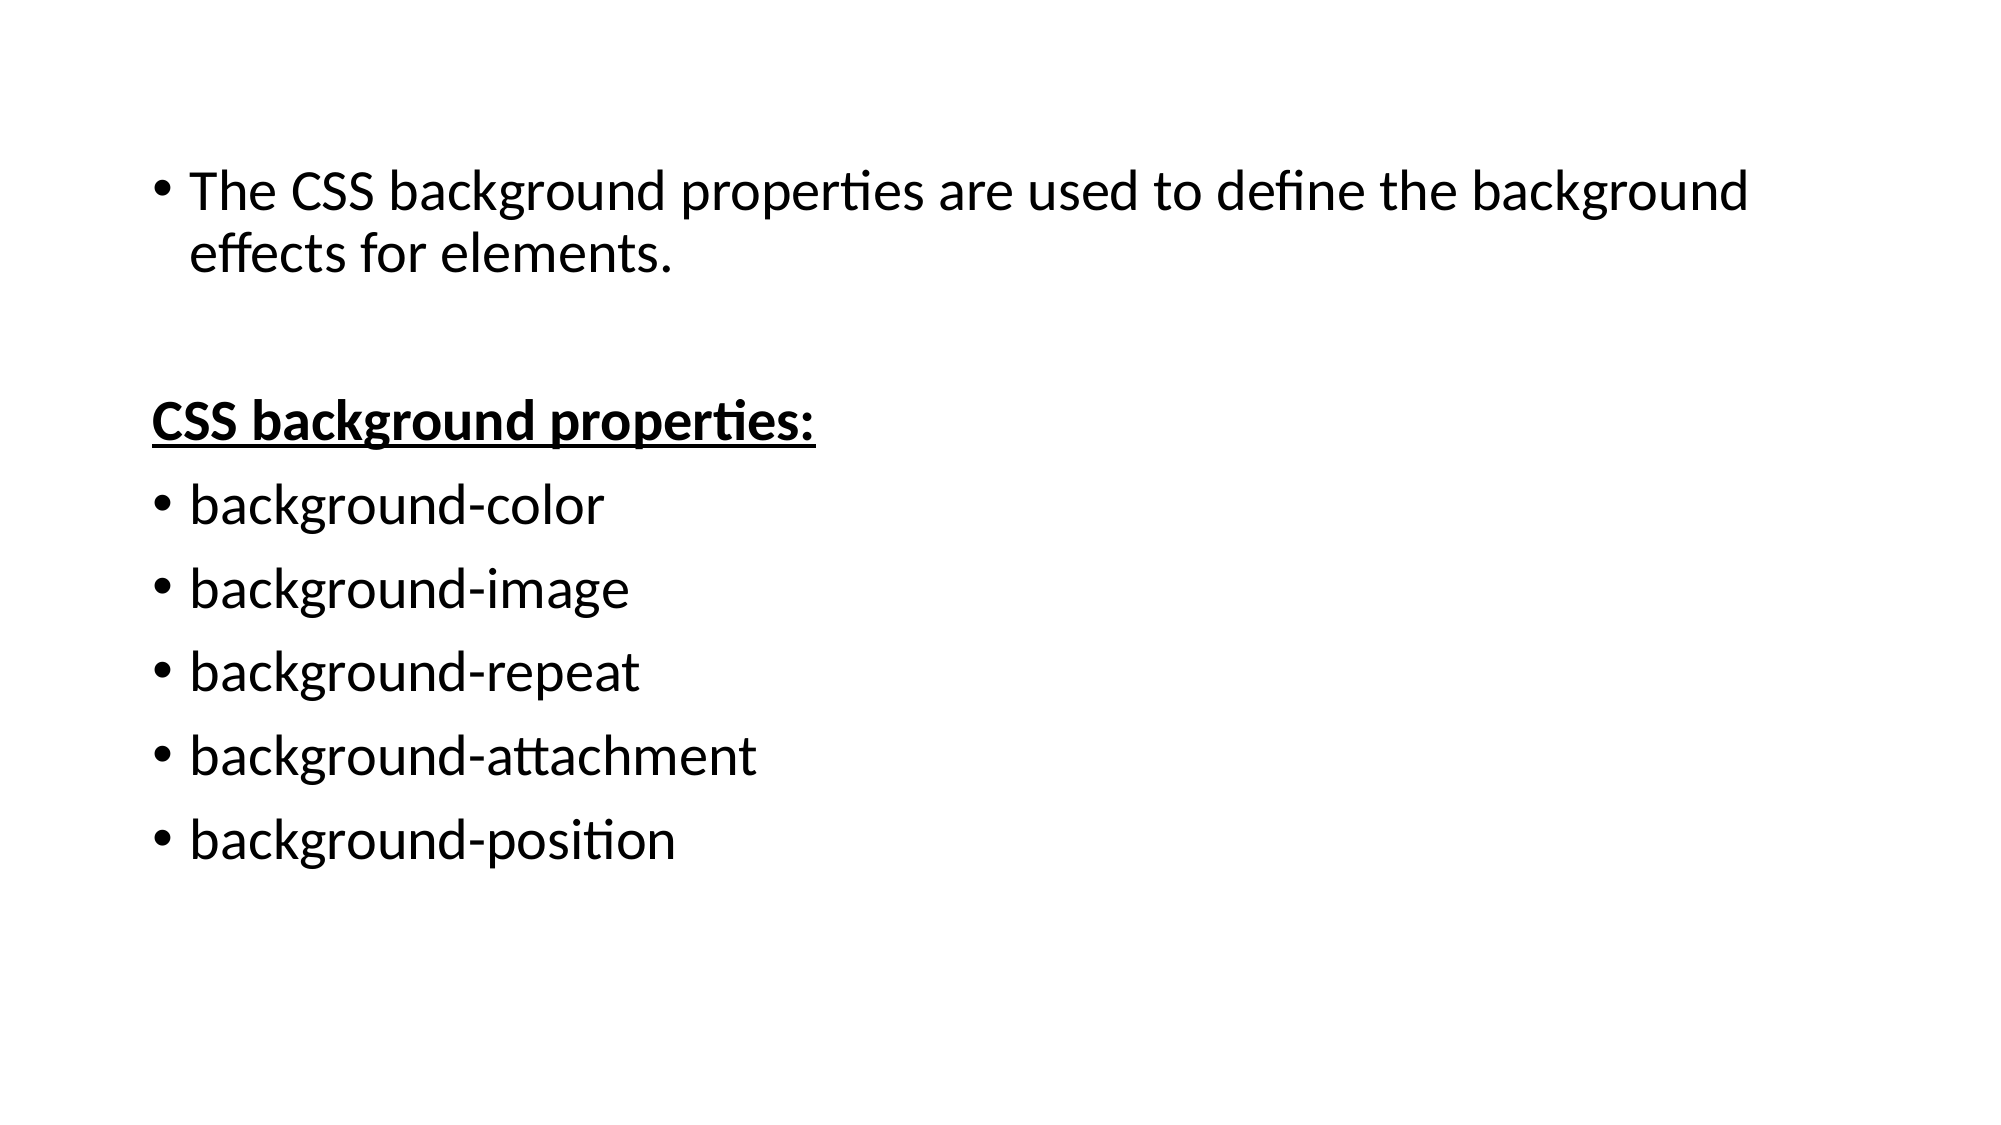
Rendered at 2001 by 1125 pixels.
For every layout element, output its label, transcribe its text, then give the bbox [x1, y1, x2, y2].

list The CSS background properties are used to define the background effects for elements. CSS background properties: background-color background-image background-repeat background-attachment background-position [137, 152, 1863, 1014]
